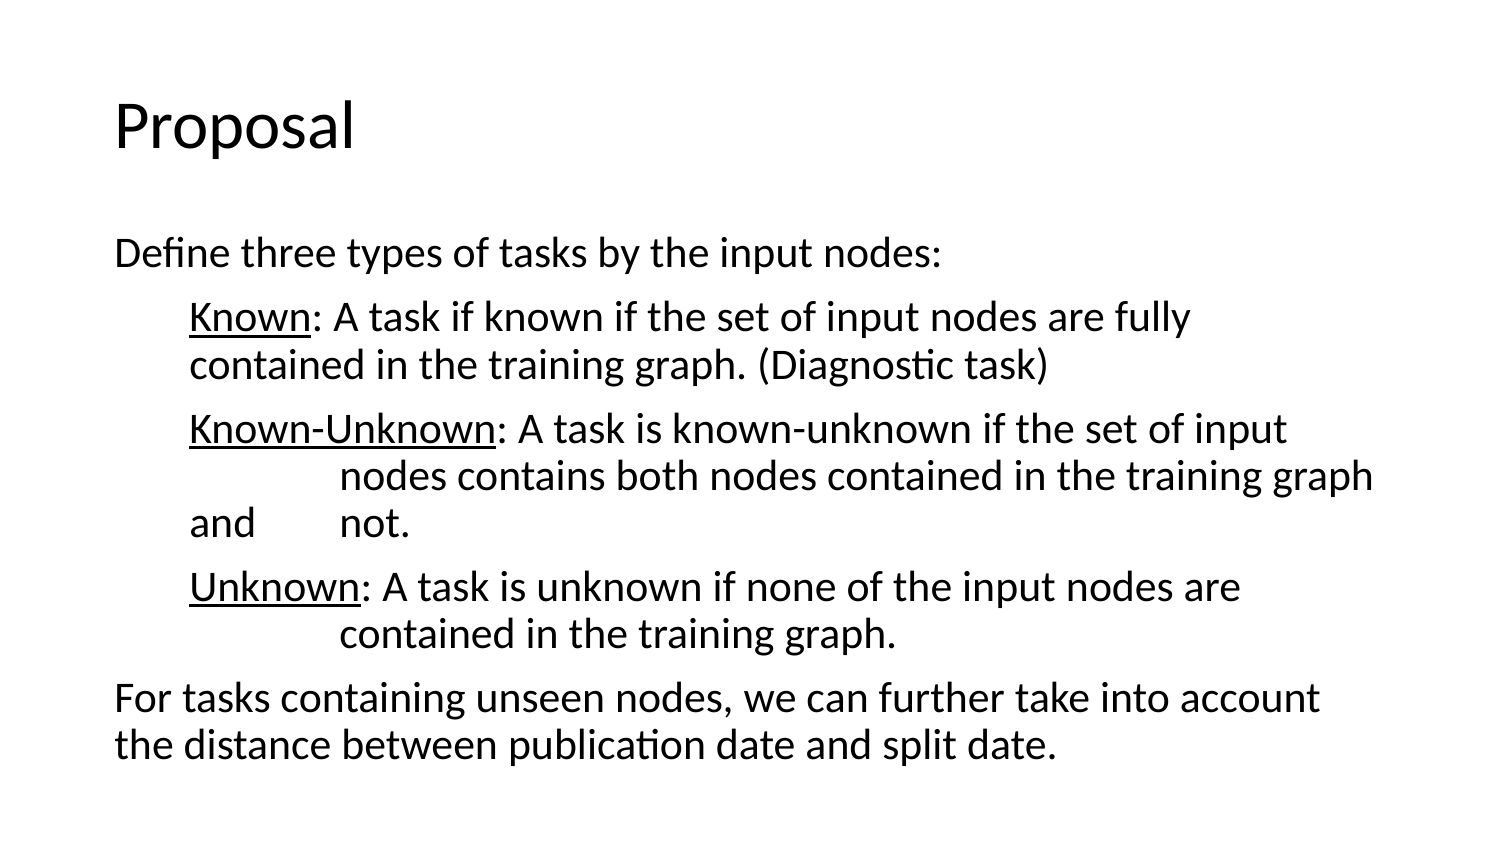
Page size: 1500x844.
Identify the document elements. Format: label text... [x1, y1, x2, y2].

list Define three types of tasks by the input nodes: Known: A task if known if the set of input nodes are fully contained in the training graph. (Diagnostic task) Known-Unknown: A task is known-unknown if the set of input nodes contains both nodes contained in the training graph and not. Unknown: A task is unknown if none of the input nodes are contained in the training graph. For tasks containing unseen nodes, we can further take into account the distance between publication date and split date. [103, 224, 1397, 799]
title Proposal [103, 44, 1397, 208]
